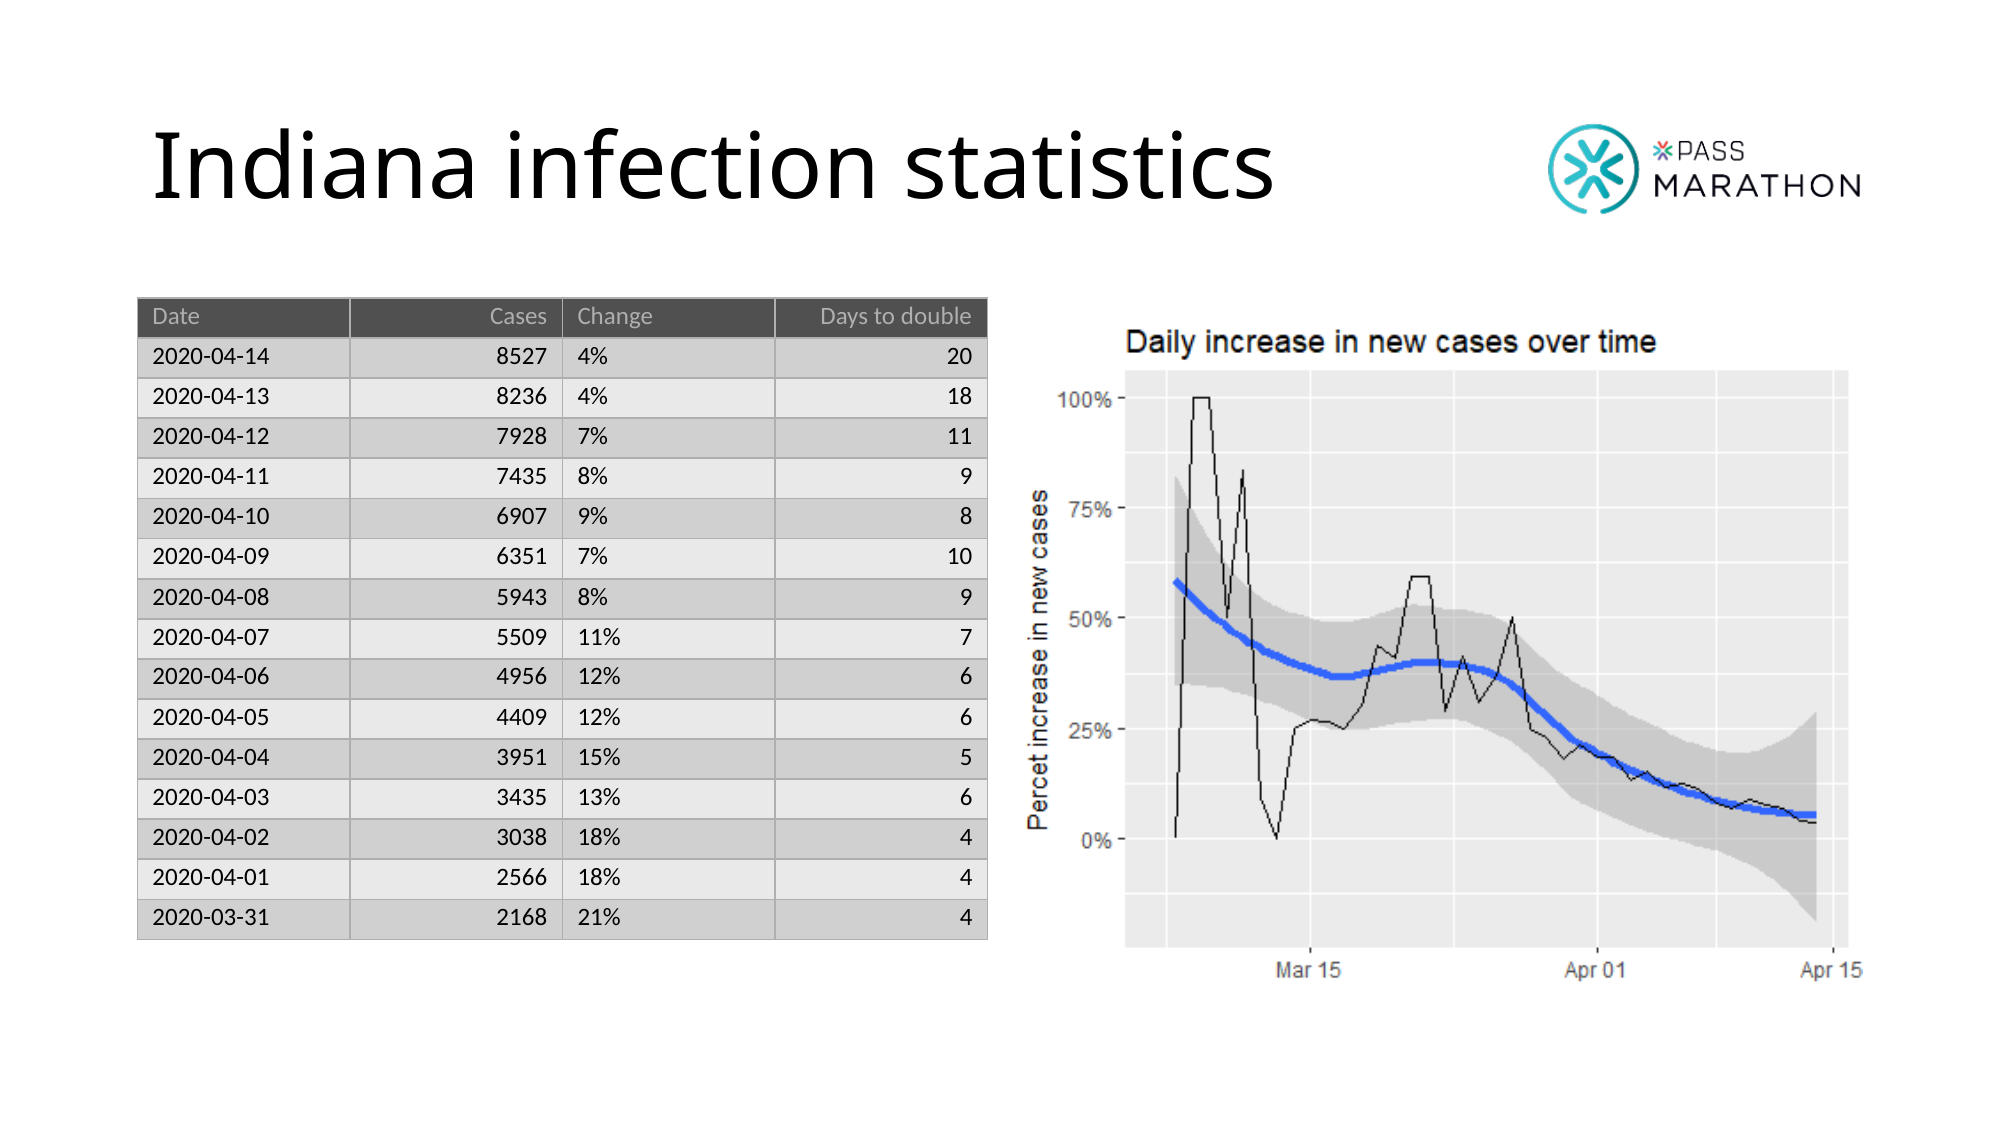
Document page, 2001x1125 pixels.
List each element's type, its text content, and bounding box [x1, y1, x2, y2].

table_cell 7% [563, 539, 774, 578]
table_header Change [563, 299, 774, 337]
table_cell 18% [563, 820, 774, 858]
table_cell 18 [776, 379, 987, 417]
table_cell 2020-04-09 [138, 539, 349, 578]
table_cell 4 [776, 860, 987, 899]
table_cell 7928 [351, 419, 562, 457]
table_cell 4 [776, 820, 987, 858]
table_cell 6 [776, 700, 987, 738]
table_cell 12% [563, 700, 774, 738]
table_cell 5943 [351, 580, 562, 618]
table_cell 2020-04-07 [138, 620, 349, 658]
table_cell 2020-04-03 [138, 780, 349, 818]
table_cell 2020-04-02 [138, 820, 349, 858]
table_header Date [138, 299, 349, 337]
table_cell 9% [563, 499, 774, 538]
table_cell 9 [776, 459, 987, 498]
table_cell 4409 [351, 700, 562, 738]
table_cell 8527 [351, 339, 562, 377]
table_cell 11 [776, 419, 987, 457]
table_cell 13% [563, 780, 774, 818]
table_cell 2020-04-05 [138, 700, 349, 738]
table_cell 9 [776, 580, 987, 618]
table_cell 4 [776, 900, 987, 939]
table_cell 21% [563, 900, 774, 939]
table_cell 4956 [351, 660, 562, 698]
table_cell 2168 [351, 900, 562, 939]
table_header Cases [351, 299, 562, 337]
table_cell 2020-04-10 [138, 499, 349, 538]
table_cell 2020-03-31 [138, 900, 349, 939]
table_cell 8 [776, 499, 987, 538]
table_cell 10 [776, 539, 987, 578]
table_cell 12% [563, 660, 774, 698]
table_cell 2020-04-11 [138, 459, 349, 498]
table_cell 7435 [351, 459, 562, 498]
table_cell 8% [563, 580, 774, 618]
table_cell 5 [776, 740, 987, 778]
table_cell 11% [563, 620, 774, 658]
table_cell 7 [776, 620, 987, 658]
table_cell 2020-04-04 [138, 740, 349, 778]
table_cell 8% [563, 459, 774, 498]
table_cell 15% [563, 740, 774, 778]
table_cell 2566 [351, 860, 562, 899]
picture [1012, 314, 1863, 994]
table_cell 2020-04-14 [138, 339, 349, 377]
table_cell 2020-04-08 [138, 580, 349, 618]
table_cell 2020-04-01 [138, 860, 349, 899]
table_cell 20 [776, 339, 987, 377]
table_cell 8236 [351, 379, 562, 417]
table_cell 6 [776, 780, 987, 818]
table_cell 3951 [351, 740, 562, 778]
table_cell 3038 [351, 820, 562, 858]
table_cell 6907 [351, 499, 562, 538]
table_cell 4% [563, 339, 774, 377]
table_cell 2020-04-12 [138, 419, 349, 457]
table_cell 2020-04-06 [138, 660, 349, 698]
table_cell 6 [776, 660, 987, 698]
table_cell 6351 [351, 539, 562, 578]
title Indiana infection statistics [137, 59, 1863, 278]
table_header Days to double [776, 299, 987, 337]
table_cell 4% [563, 379, 774, 417]
table_cell 5509 [351, 620, 562, 658]
table_cell 7% [563, 419, 774, 457]
table_cell 18% [563, 860, 774, 899]
table_cell 3435 [351, 780, 562, 818]
table_cell 2020-04-13 [138, 379, 349, 417]
